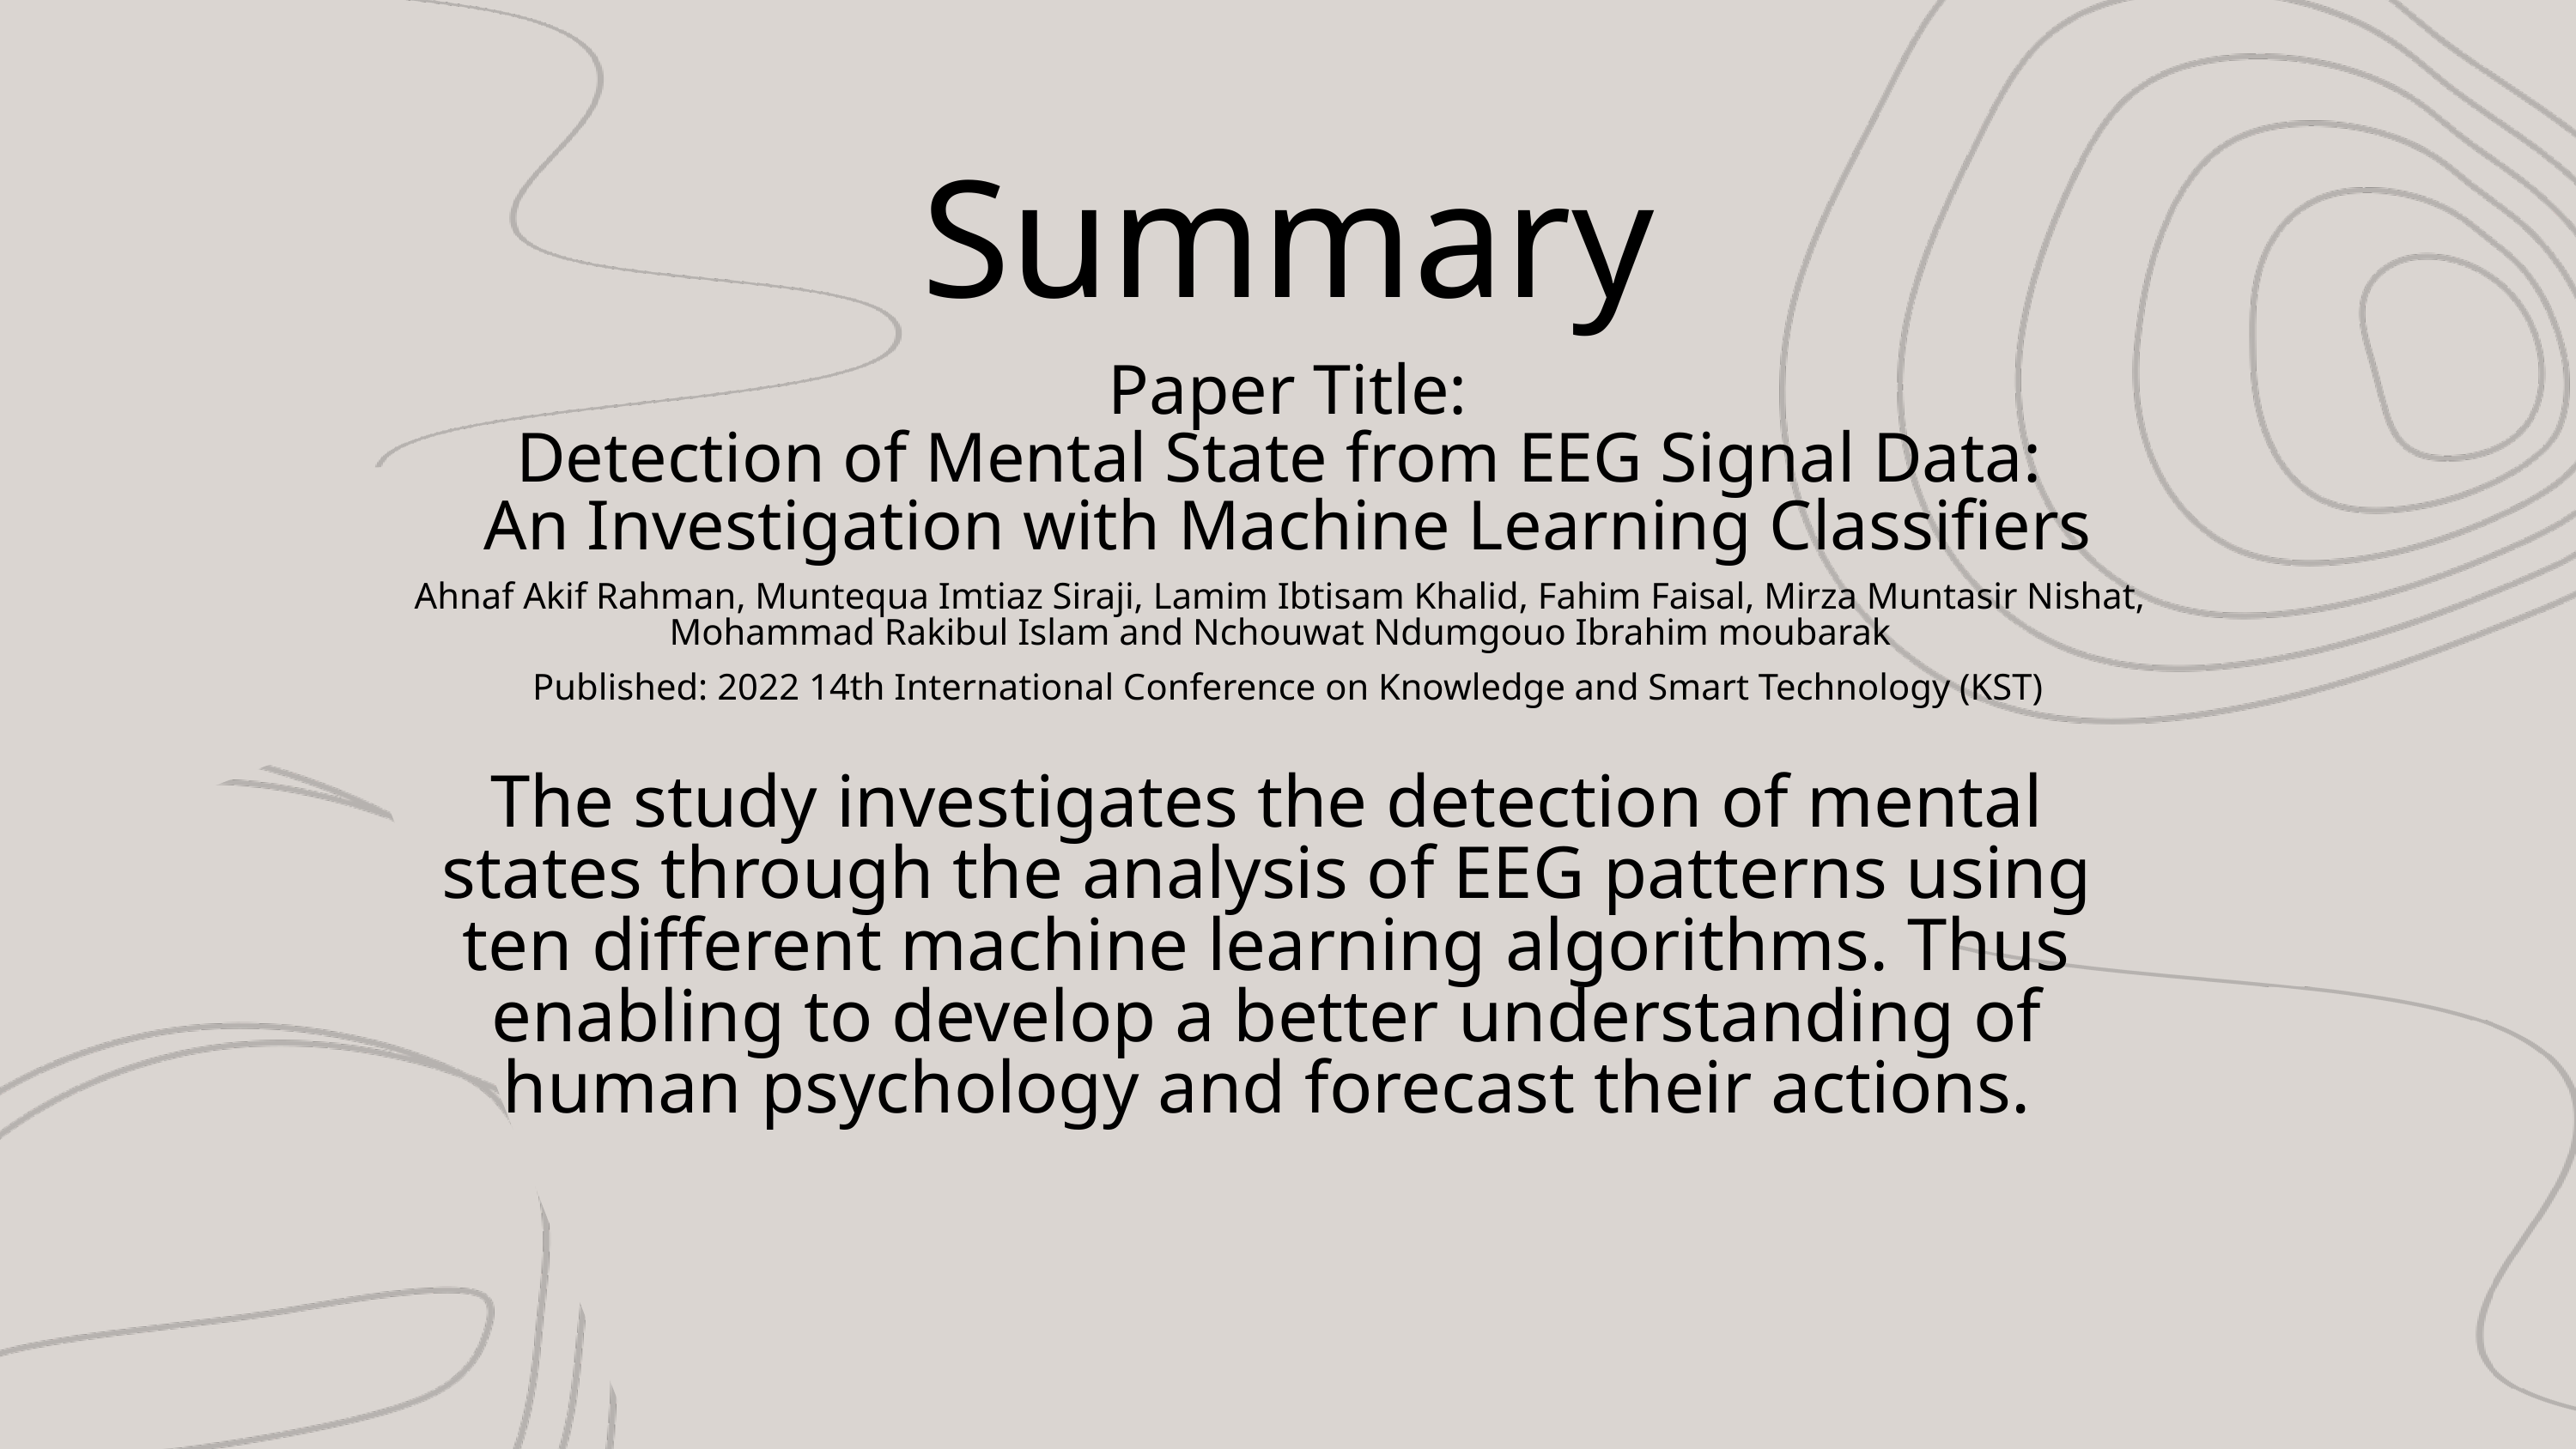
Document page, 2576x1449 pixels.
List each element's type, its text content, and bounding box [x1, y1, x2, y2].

text_box Summary [896, 167, 1776, 330]
text_box [1776, 835, 2576, 1449]
text_box Paper Title: Detection of Mental State from EEG Signal Data: An Investigation with Machine Learning Classifiers [271, 360, 2305, 632]
text_box Ahnaf Akif Rahman, Muntequa Imtiaz Siraji, Lamim Ibtisam Khalid, Fahim Faisal, Mirza Muntasir Nishat, Mohammad Rakibul Islam and Nchouwat Ndumgouo Ibrahim moubarak [271, 580, 2289, 688]
text_box [0, 0, 906, 487]
text_box [1776, 0, 2576, 724]
text_box Published: 2022 14th International Conference on Knowledge and Smart Technology (KST) [279, 670, 2297, 707]
text_box [0, 730, 637, 1449]
text_box The study investigates the detection of mental states through the analysis of EEG patterns using ten different machine learning algorithms. Thus enabling to develop a better understanding of human psychology and forecast their actions. [398, 769, 2136, 1199]
